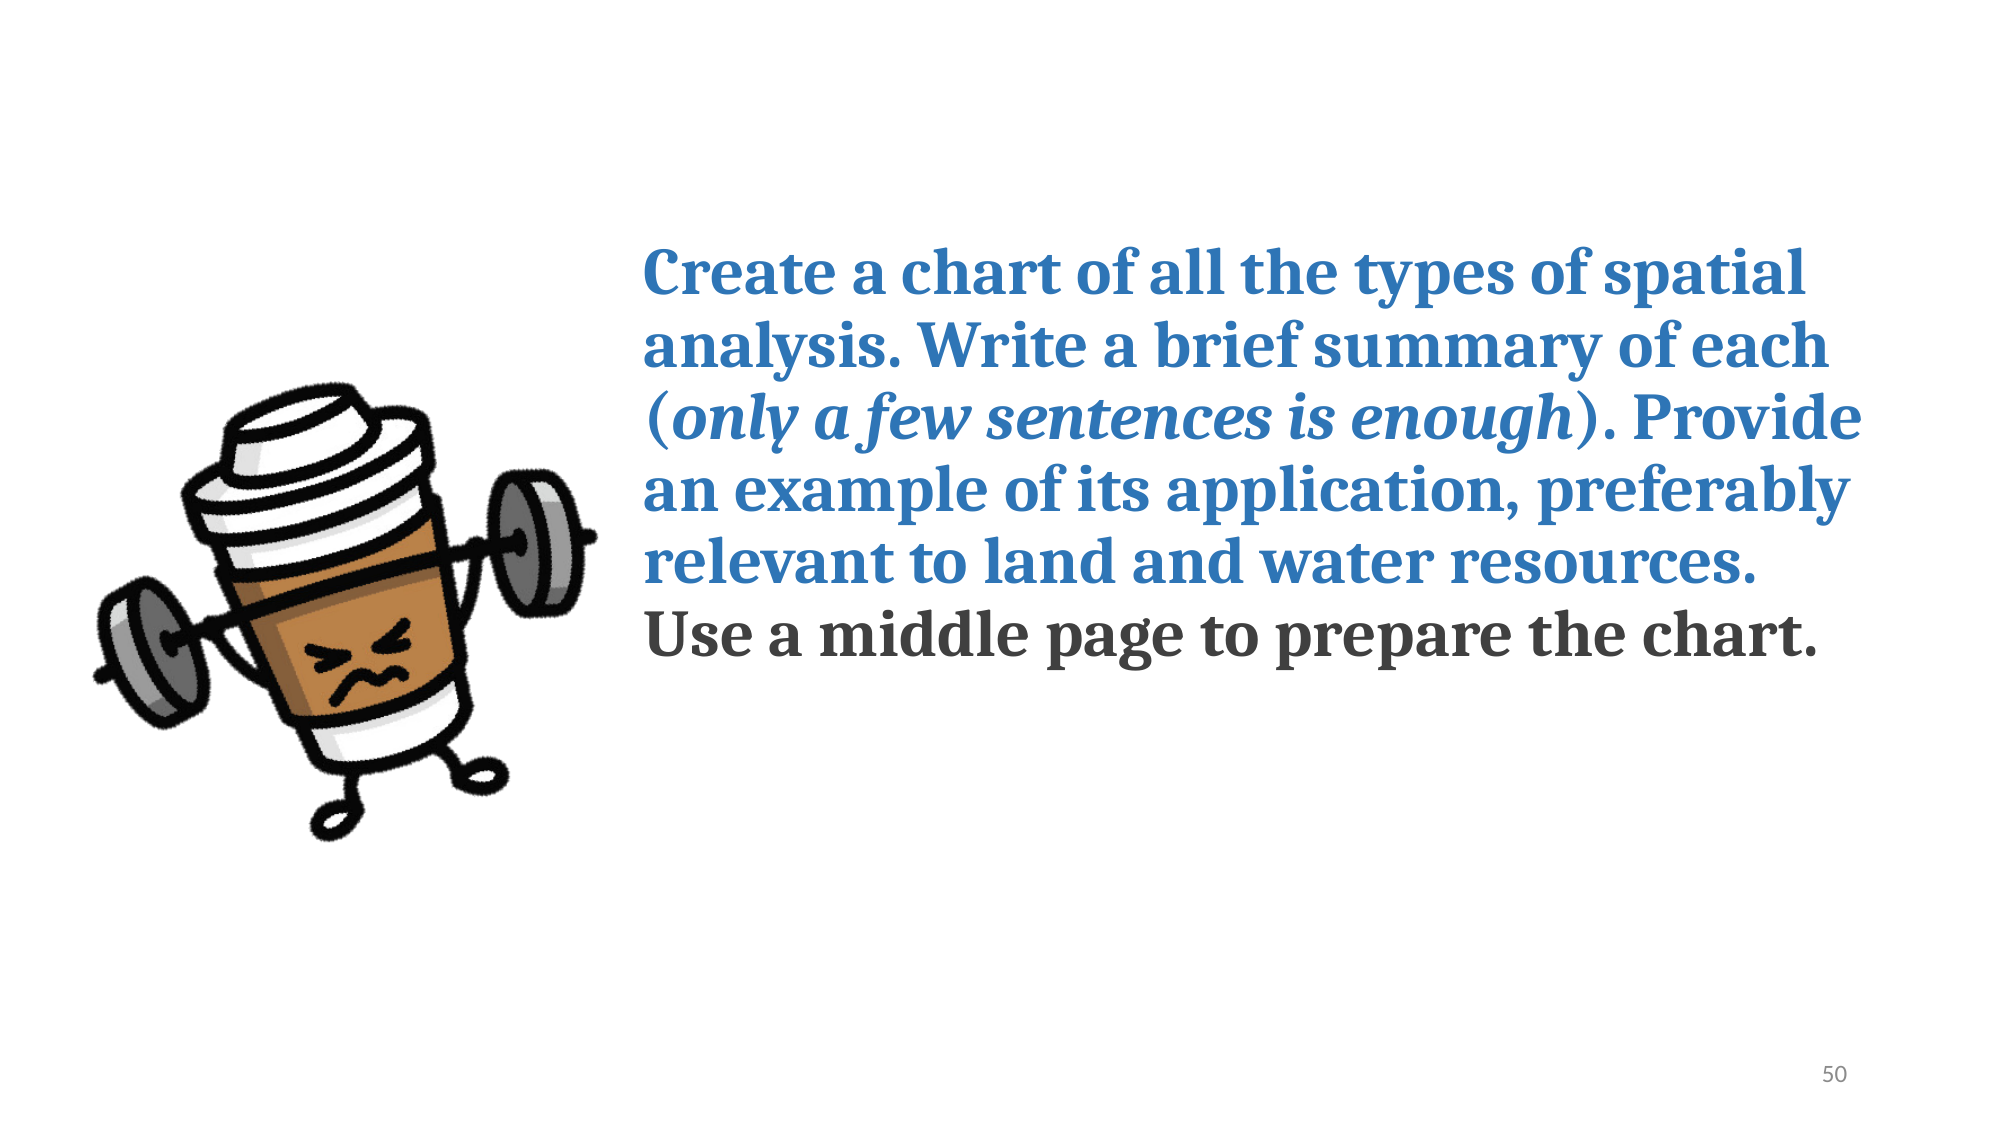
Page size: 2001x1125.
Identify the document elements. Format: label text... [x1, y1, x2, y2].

title Create a chart of all the types of spatial analysis. Write a brief summary of each (only a few sentences is enough). Provide an example of its application, preferably relevant to land and water resources. Use a middle page to prepare the chart. [628, 193, 1888, 715]
picture [0, 168, 782, 1043]
slide_number 50 [1412, 1042, 1863, 1103]
